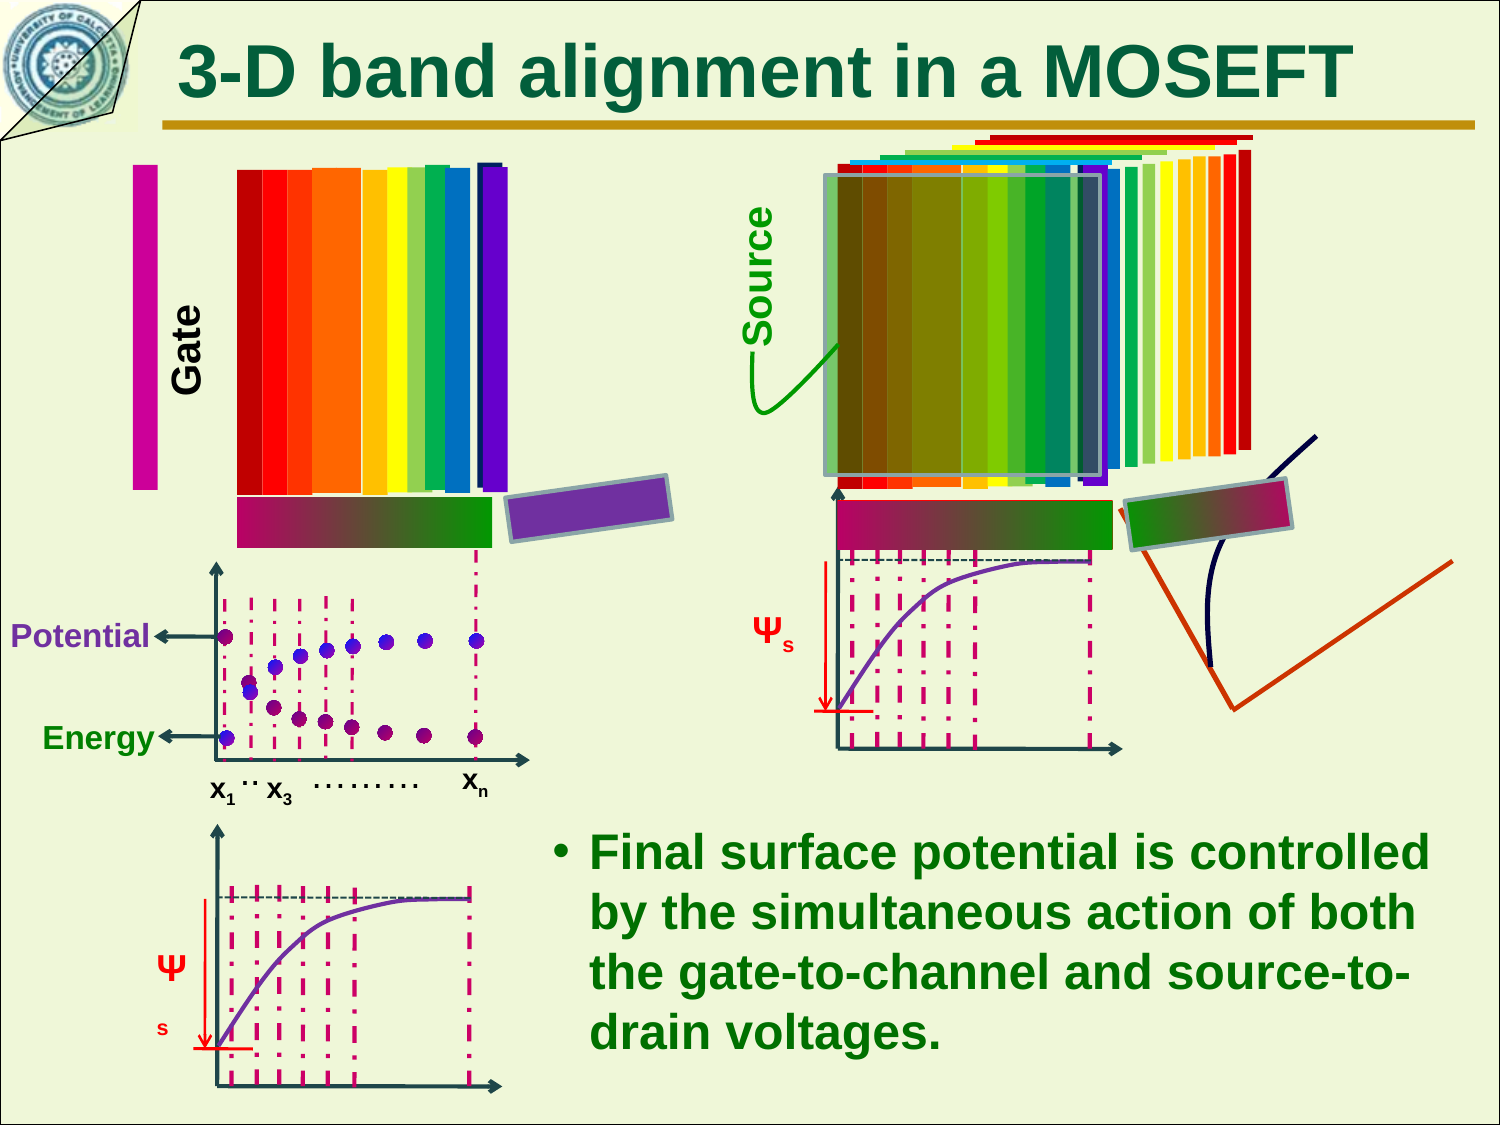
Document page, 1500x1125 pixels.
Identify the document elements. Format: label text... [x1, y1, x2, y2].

text_box [512, 472, 675, 544]
text_box Source [722, 175, 788, 363]
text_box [141, 823, 503, 1088]
text_box [823, 354, 832, 477]
text_box [823, 173, 832, 345]
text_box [0, 549, 531, 813]
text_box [236, 162, 508, 548]
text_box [1119, 435, 1453, 711]
text_box Gate [149, 275, 218, 427]
text_box Final surface potential is controlled by the simultaneous action of both the gate-to-channel and source-to-drain voltages. [537, 812, 1450, 1068]
text_box [131, 163, 160, 492]
text_box [751, 344, 832, 414]
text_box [837, 137, 1291, 551]
text_box 3-D band alignment in a MOSEFT [162, 15, 1425, 120]
picture [0, 2, 136, 132]
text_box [737, 486, 1124, 751]
